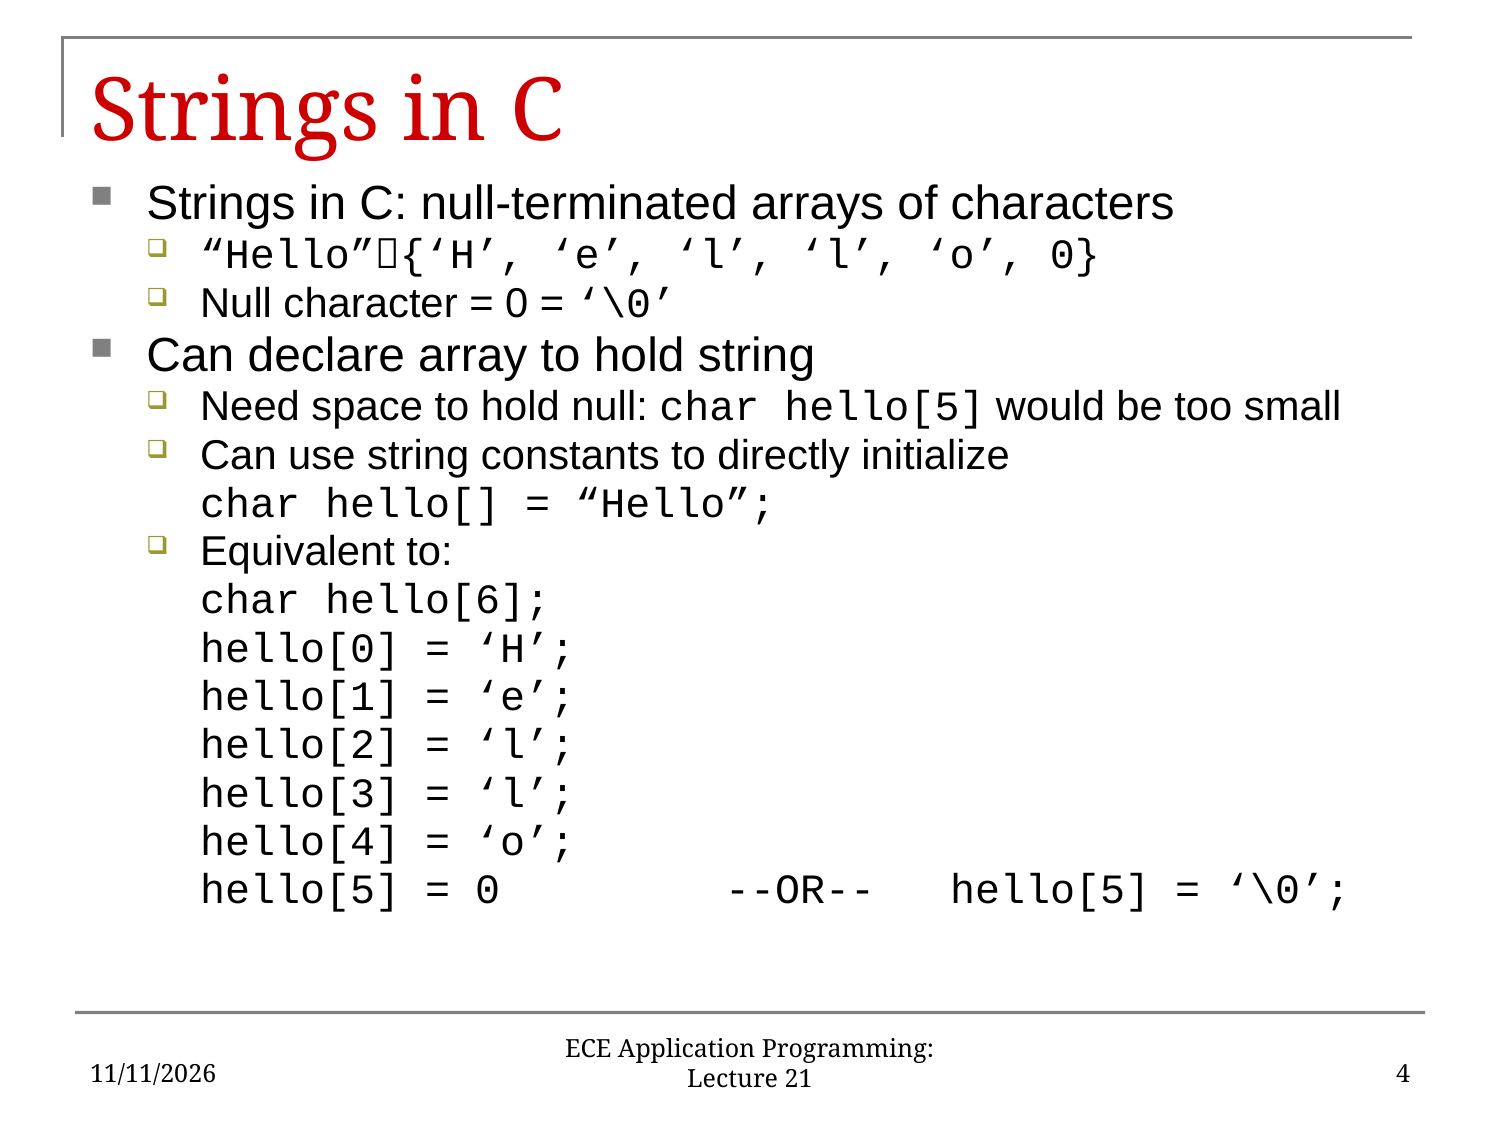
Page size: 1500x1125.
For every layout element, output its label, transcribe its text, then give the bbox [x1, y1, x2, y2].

title Strings in C [75, 45, 1425, 163]
list Strings in C: null-terminated arrays of characters “Hello”{‘H’, ‘e’, ‘l’, ‘l’, ‘o’, 0} Null character = 0 = ‘\0’ Can declare array to hold string Need space to hold null: char hello[5] would be too small Can use string constants to directly initialize char hello[] = “Hello”; Equivalent to: char hello[6]; hello[0] = ‘H’; hello[1] = ‘e’; hello[2] = ‘l’; hello[3] = ‘l’; hello[4] = ‘o’; hello[5] = 0 --OR-- hello[5] = ‘\0’; [75, 174, 1425, 1006]
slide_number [74, 1023, 426, 1100]
slide_number 4 [1074, 1023, 1426, 1100]
footer ECE Application Programming: Lecture 21 [512, 1024, 988, 1101]
